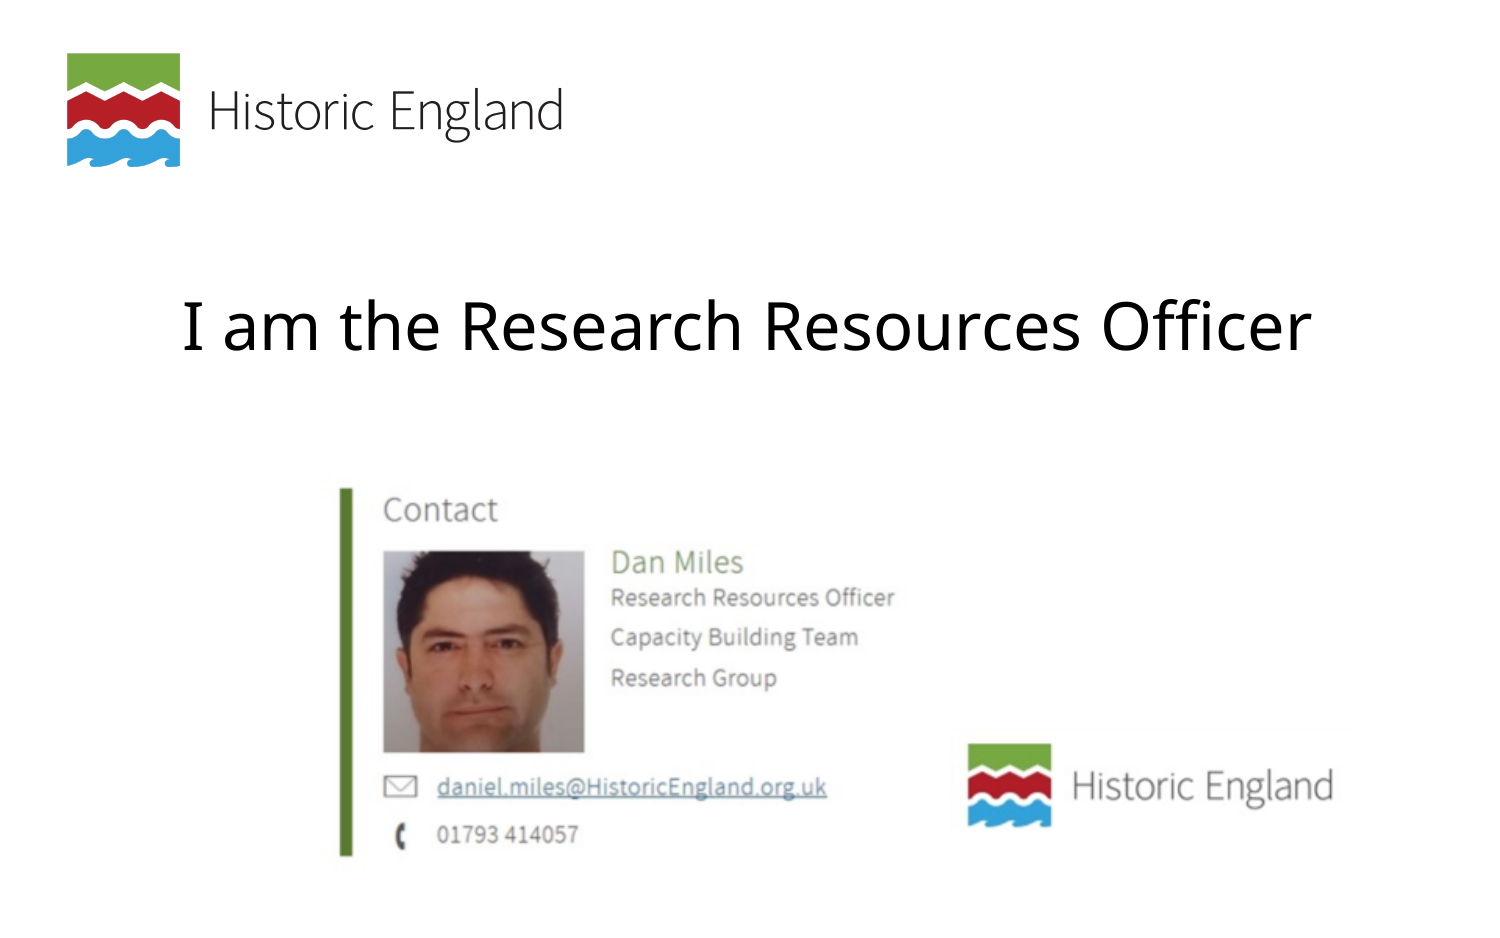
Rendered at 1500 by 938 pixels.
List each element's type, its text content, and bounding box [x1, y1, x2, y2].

picture [951, 728, 1353, 838]
text_box I am the Research Resources Officer [72, 300, 1423, 457]
picture [300, 456, 909, 881]
